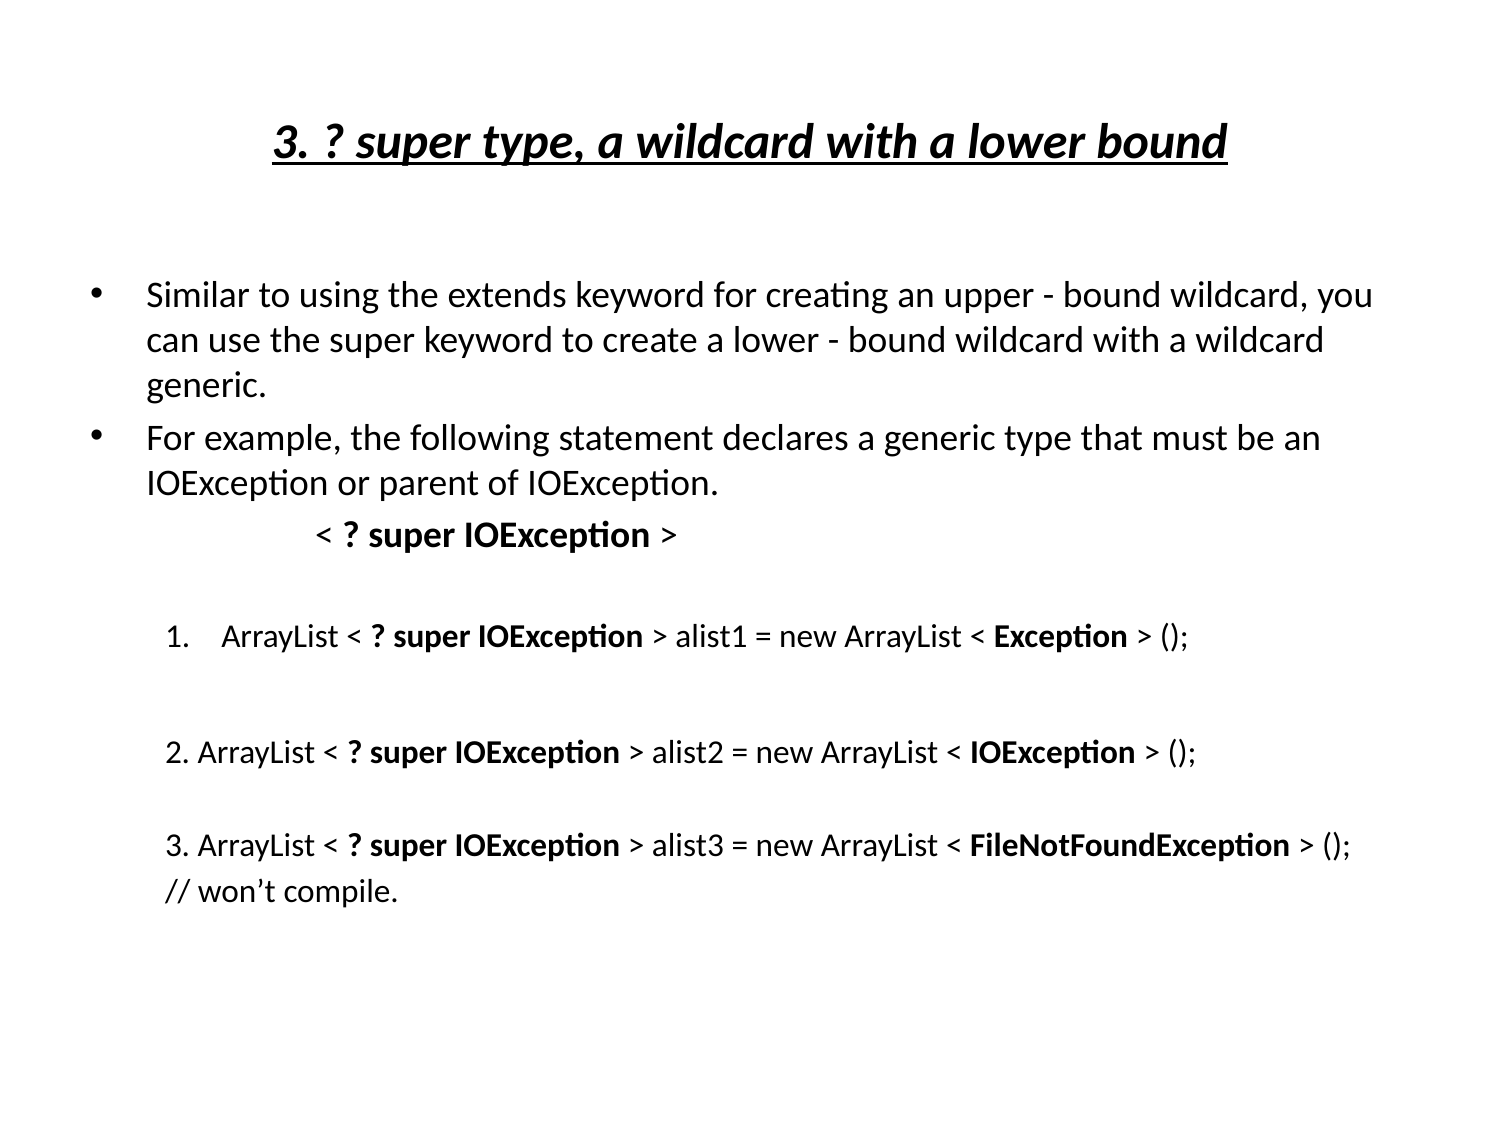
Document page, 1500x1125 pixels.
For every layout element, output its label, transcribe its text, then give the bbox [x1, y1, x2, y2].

title 3. ? super type, a wildcard with a lower bound [75, 45, 1425, 233]
list Similar to using the extends keyword for creating an upper - bound wildcard, you can use the super keyword to create a lower - bound wildcard with a wildcard generic. For example, the following statement declares a generic type that must be an IOException or parent of IOException. < ? super IOException > ArrayList < ? super IOException > alist1 = new ArrayList < Exception > (); 2. ArrayList < ? super IOException > alist2 = new ArrayList < IOException > (); 3. ArrayList < ? super IOException > alist3 = new ArrayList < FileNotFoundException > (); // won’t compile. [75, 262, 1425, 1005]
